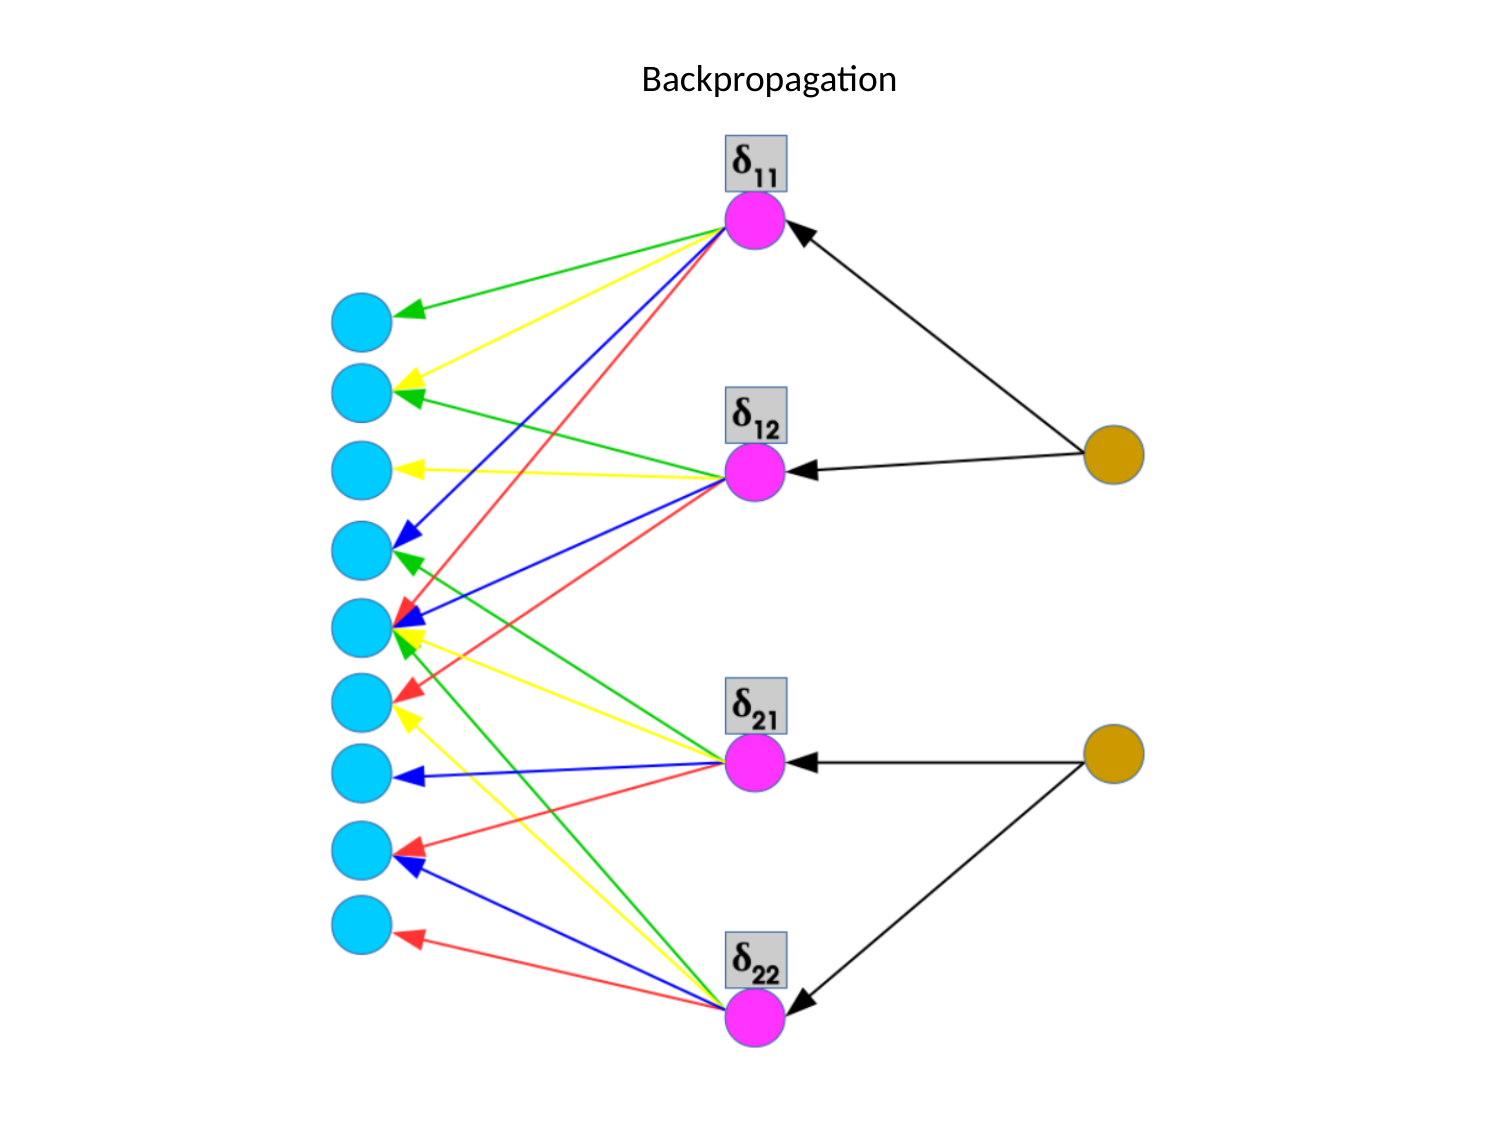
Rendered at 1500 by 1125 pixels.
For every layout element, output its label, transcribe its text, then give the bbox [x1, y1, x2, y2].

text_box Backpropagation [626, 46, 913, 107]
picture [303, 131, 1197, 1055]
